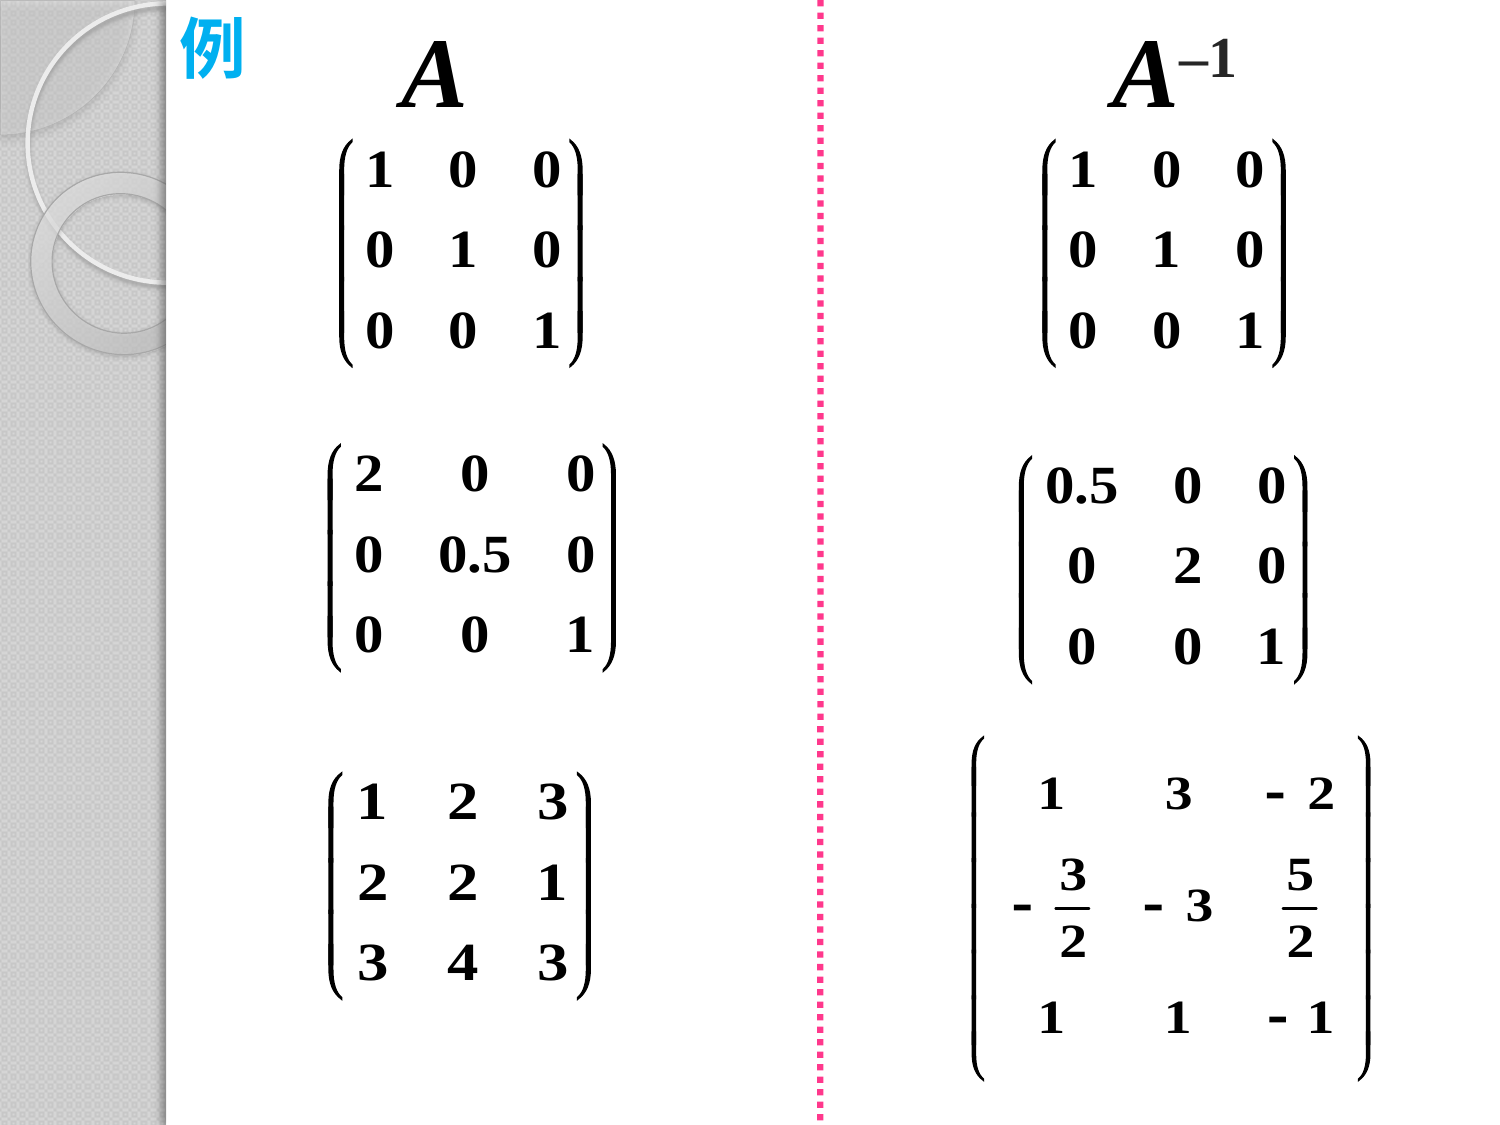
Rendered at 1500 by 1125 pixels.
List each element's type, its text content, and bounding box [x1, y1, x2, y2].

text_box A [387, 0, 484, 125]
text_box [316, 433, 636, 680]
text_box 例 [164, 0, 261, 95]
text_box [1030, 128, 1301, 376]
text_box A–1 [1097, 0, 1253, 125]
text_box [327, 128, 598, 376]
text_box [316, 761, 610, 1008]
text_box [1007, 445, 1327, 692]
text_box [960, 726, 1389, 1089]
